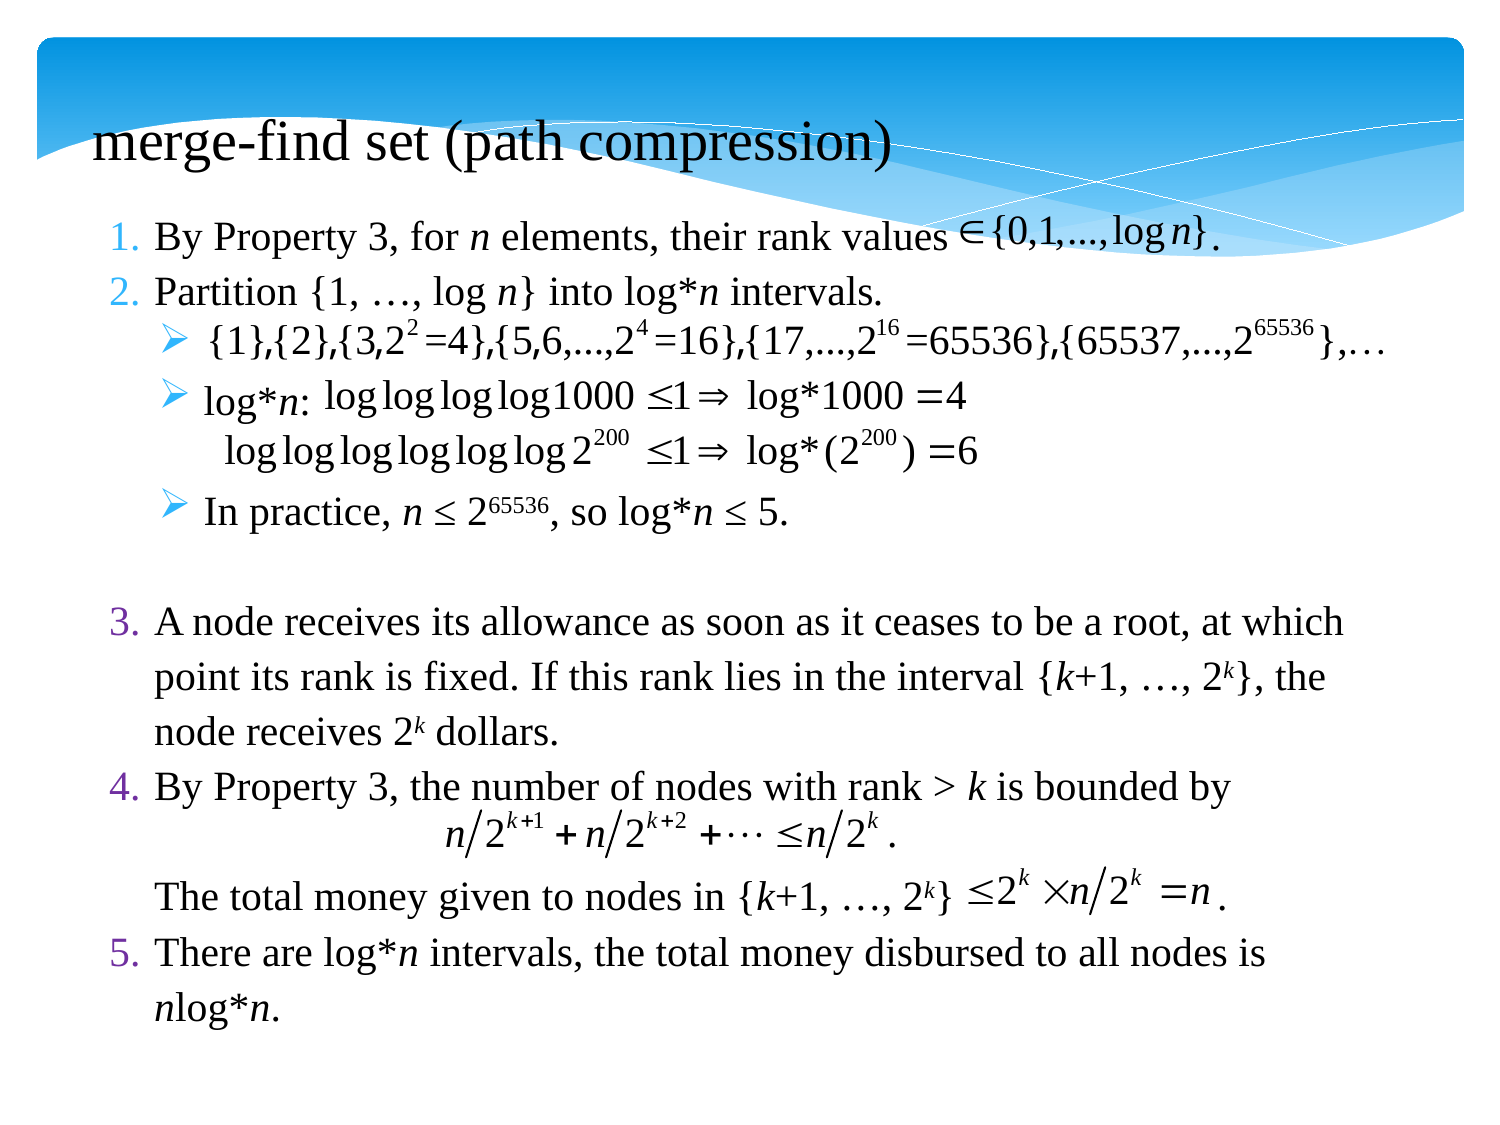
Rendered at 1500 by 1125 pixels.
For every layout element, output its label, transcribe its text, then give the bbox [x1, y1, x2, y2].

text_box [206, 312, 1391, 370]
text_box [960, 862, 1216, 920]
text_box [958, 208, 1212, 260]
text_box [321, 373, 970, 425]
text_box merge-find set (path compression) [77, 78, 1428, 197]
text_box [441, 805, 898, 863]
text_box By Property 3, for n elements, their rank values . Partition {1, …, log n} into log*n intervals. log*n: In practice, n ≤ 265536, so log*n ≤ 5. A node receives its allowance as soon as it ceases to be a root, at which point its rank is fixed. If this rank lies in the interval {k+1, …, 2k}, the node receives 2k dollars. By Property 3, the number of nodes with rank > k is bounded by The total money given to nodes in {k+1, …, 2k} . There are log*n intervals, the total money disbursed to all nodes is nlog*n. [94, 197, 1412, 1059]
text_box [221, 422, 983, 480]
